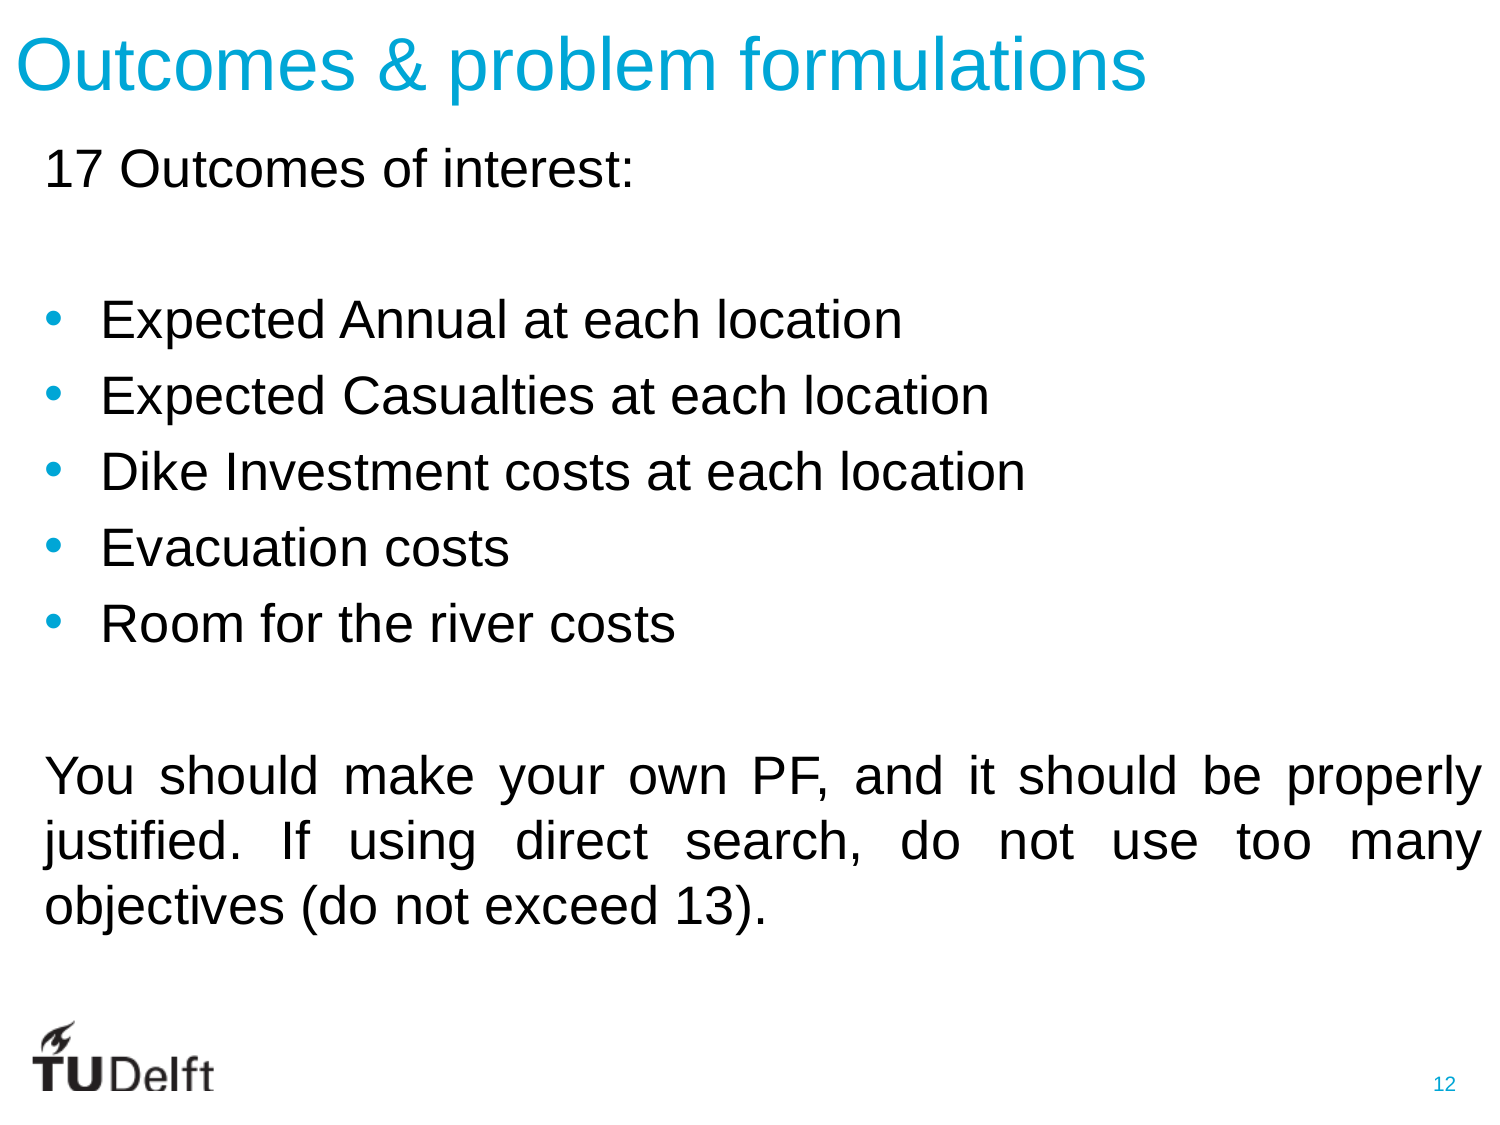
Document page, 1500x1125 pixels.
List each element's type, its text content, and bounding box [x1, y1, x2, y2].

list 17 Outcomes of interest: Expected Annual at each location Expected Casualties at each location Dike Investment costs at each location Evacuation costs Room for the river costs You should make your own PF, and it should be properly justified. If using direct search, do not use too many objectives (do not exceed 13). [29, 125, 1500, 1094]
text_box Outcomes & problem formulations [0, 0, 1350, 155]
